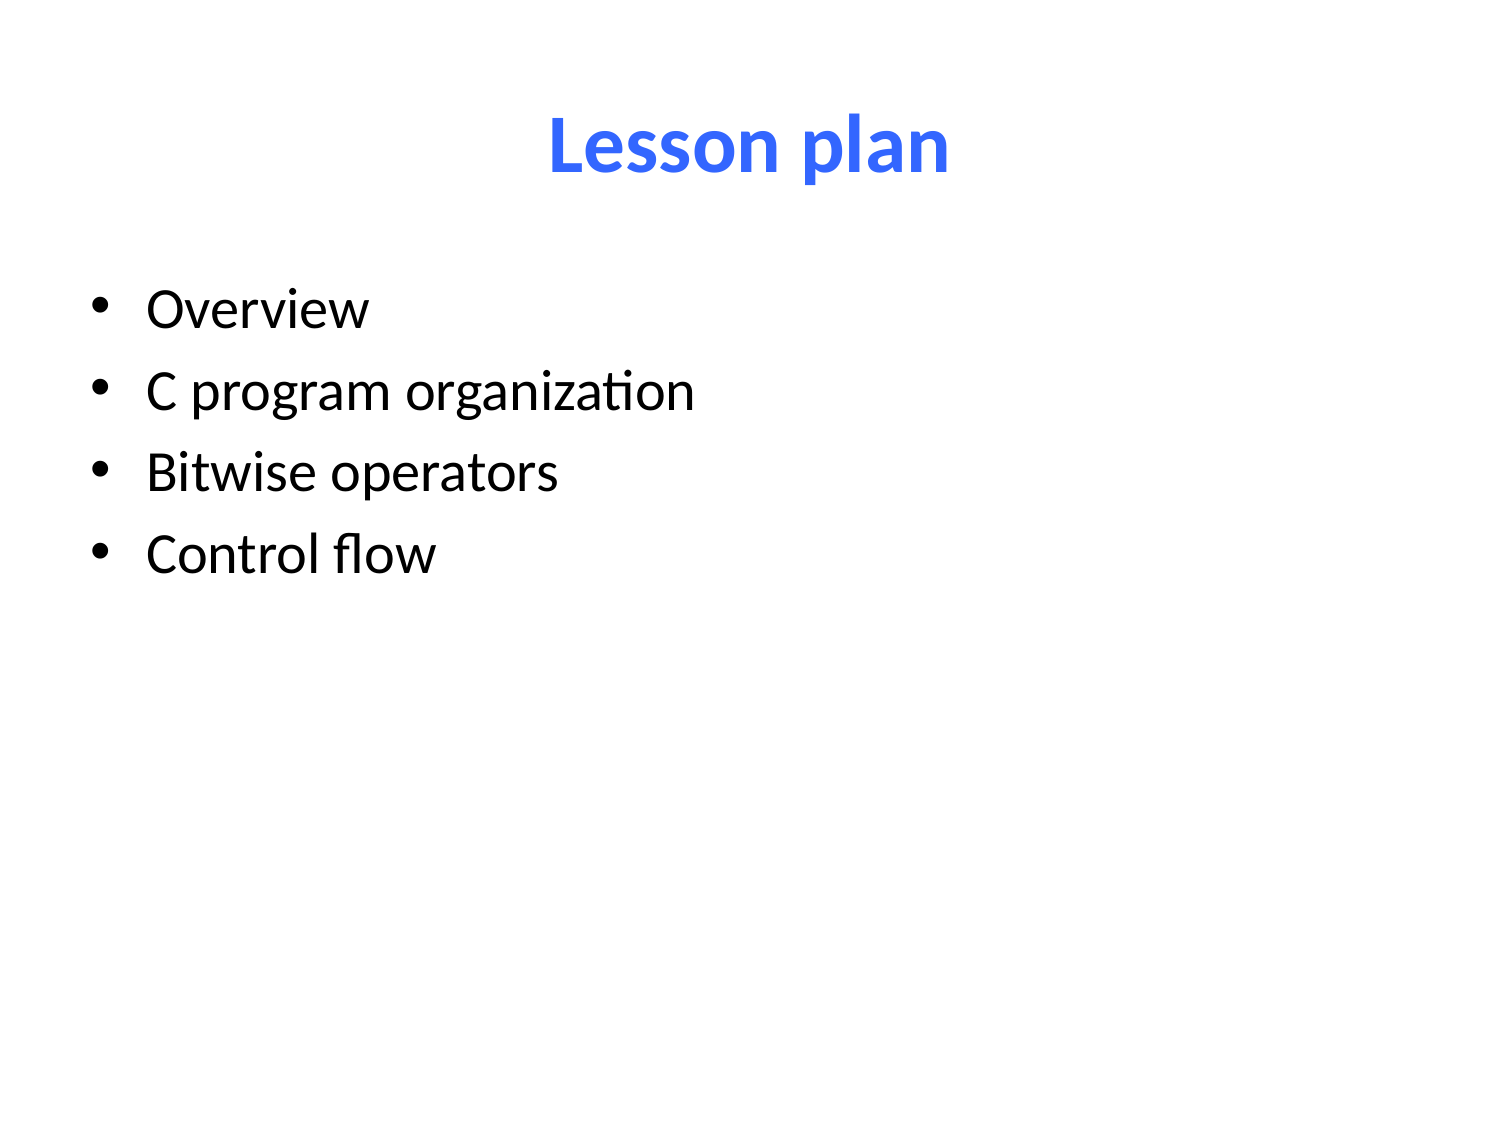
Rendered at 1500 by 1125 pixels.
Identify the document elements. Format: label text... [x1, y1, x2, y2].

list Overview C program organization Bitwise operators Control flow [75, 262, 1425, 1005]
title Lesson plan [75, 45, 1425, 233]
